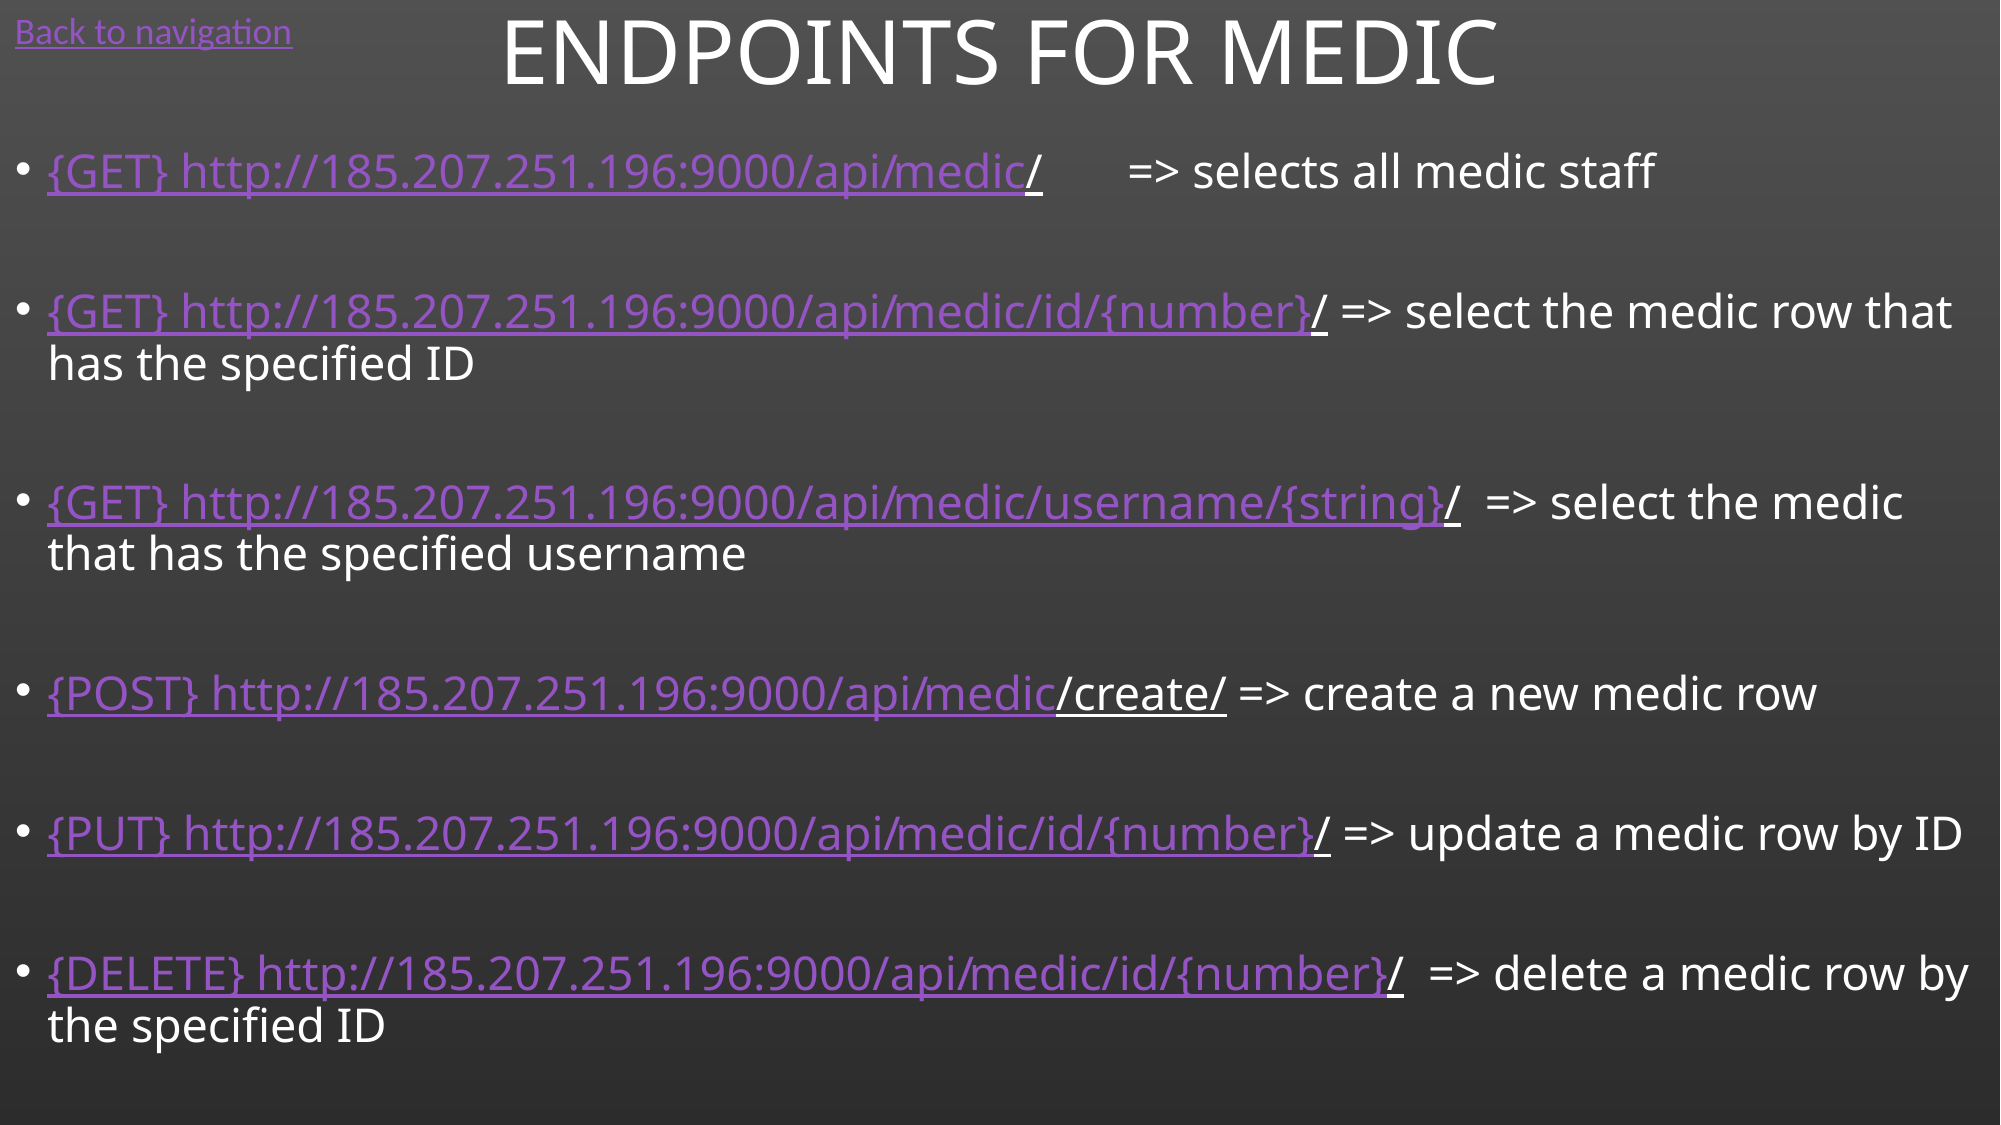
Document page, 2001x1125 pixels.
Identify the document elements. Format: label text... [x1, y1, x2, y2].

text_box Back to navigation [0, 0, 317, 59]
title ENDPOINTS FOR MEDIC [137, 0, 1863, 112]
list {GET} http://185.207.251.196:9000/api/medic/ => selects all medic staff {GET} http://185.207.251.196:9000/api/medic/id/{number}/ => select the medic row that has the specified ID {GET} http://185.207.251.196:9000/api/medic/username/{string}/ => select the medic that has the specified username {POST} http://185.207.251.196:9000/api/medic/create/ => create a new medic row {PUT} http://185.207.251.196:9000/api/medic/id/{number}/ => update a medic row by ID {DELETE} http://185.207.251.196:9000/api/medic/id/{number}/ => delete a medic row by the specified ID [0, 135, 2000, 1103]
